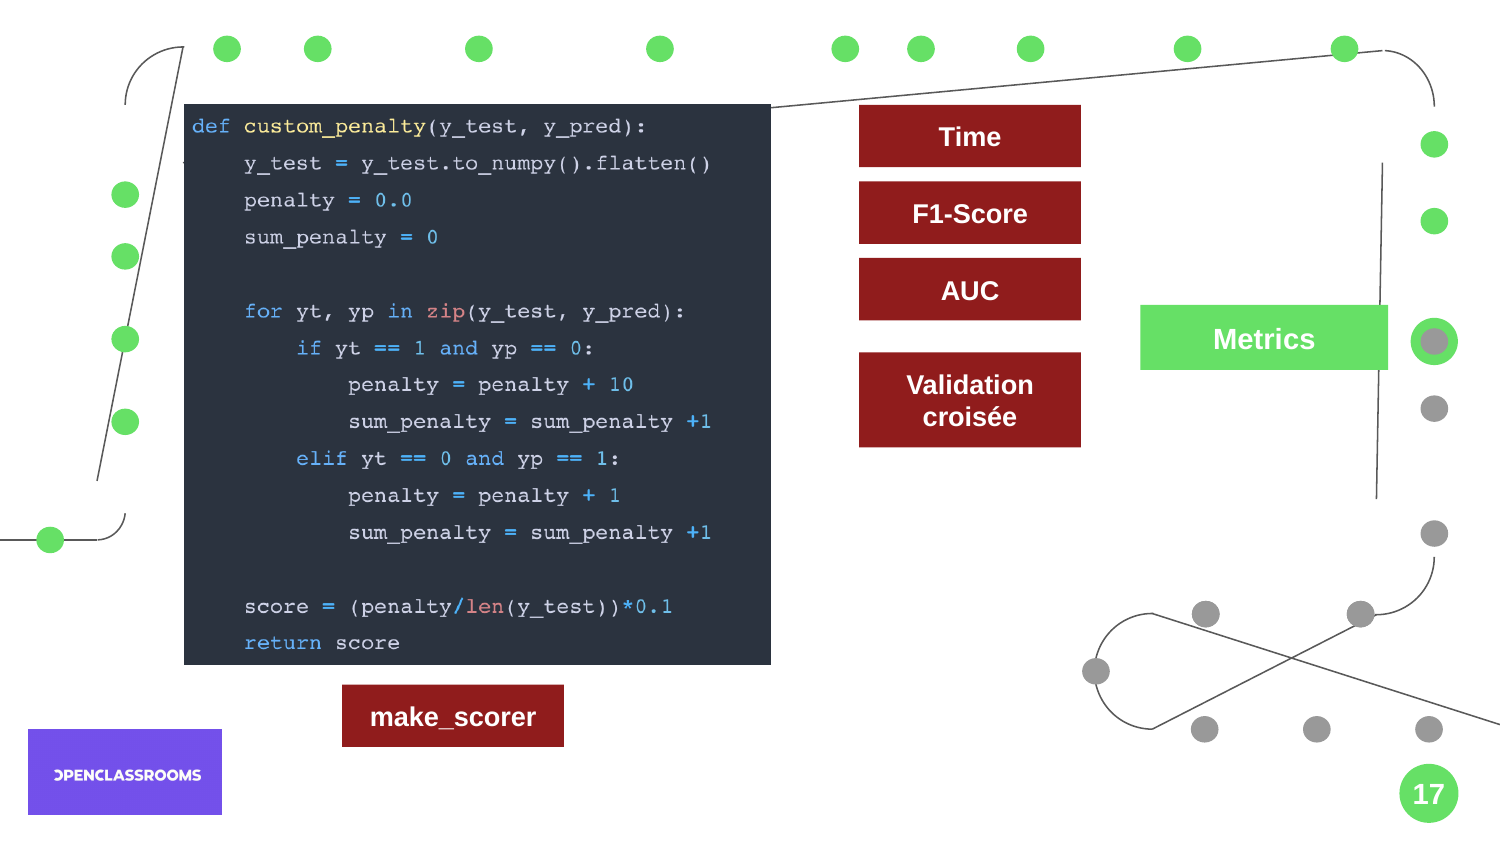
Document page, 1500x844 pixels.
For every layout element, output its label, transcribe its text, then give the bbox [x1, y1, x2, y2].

text_box [1438, 395, 1449, 422]
text_box [832, 35, 859, 45]
text_box [111, 182, 120, 207]
text_box [1418, 738, 1440, 743]
text_box [1375, 556, 1435, 615]
text_box Validation croisée [859, 352, 1081, 448]
text_box [646, 35, 674, 45]
text_box [1349, 622, 1372, 628]
text_box [465, 35, 493, 45]
text_box [1420, 396, 1429, 421]
text_box [1347, 600, 1375, 612]
text_box Time [859, 104, 1081, 168]
text_box [1415, 716, 1443, 727]
text_box [111, 409, 120, 434]
text_box [1192, 600, 1220, 611]
text_box [1174, 35, 1201, 45]
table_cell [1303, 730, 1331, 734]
text_box [1096, 613, 1154, 730]
text_box [304, 35, 331, 45]
text_box [1438, 318, 1458, 365]
text_box [111, 244, 120, 269]
text_box [129, 243, 140, 270]
text_box [36, 526, 64, 539]
text_box [39, 548, 62, 554]
text_box [1082, 658, 1110, 685]
text_box [1438, 328, 1449, 355]
text_box [125, 46, 184, 105]
text_box [1438, 208, 1449, 234]
text_box [1194, 622, 1217, 628]
text_box [1410, 318, 1429, 365]
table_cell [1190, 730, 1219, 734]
text_box [129, 409, 140, 435]
text_box [97, 510, 125, 540]
text_box 17 [1384, 749, 1474, 838]
text_box [1420, 521, 1429, 546]
text_box F1-Score [859, 181, 1081, 244]
text_box [1306, 738, 1328, 743]
text_box [907, 35, 935, 45]
picture [28, 728, 223, 815]
text_box Metrics [1140, 304, 1389, 370]
text_box [1382, 50, 1435, 107]
text_box [1420, 209, 1429, 234]
text_box [111, 326, 120, 352]
text_box make_scorer [342, 684, 564, 747]
text_box AUC [859, 257, 1081, 321]
text_box [1194, 738, 1216, 743]
text_box [1438, 520, 1449, 547]
text_box [1420, 132, 1429, 157]
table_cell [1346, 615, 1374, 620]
text_box [129, 181, 140, 208]
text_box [184, 46, 1386, 51]
text_box [1017, 35, 1044, 45]
text_box [1438, 131, 1449, 158]
text_box [1331, 35, 1358, 45]
text_box [213, 35, 241, 45]
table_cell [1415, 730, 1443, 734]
text_box [129, 326, 140, 352]
text_box [1420, 329, 1429, 354]
text_box [1191, 716, 1219, 727]
text_box [1303, 716, 1331, 727]
picture [184, 104, 772, 666]
